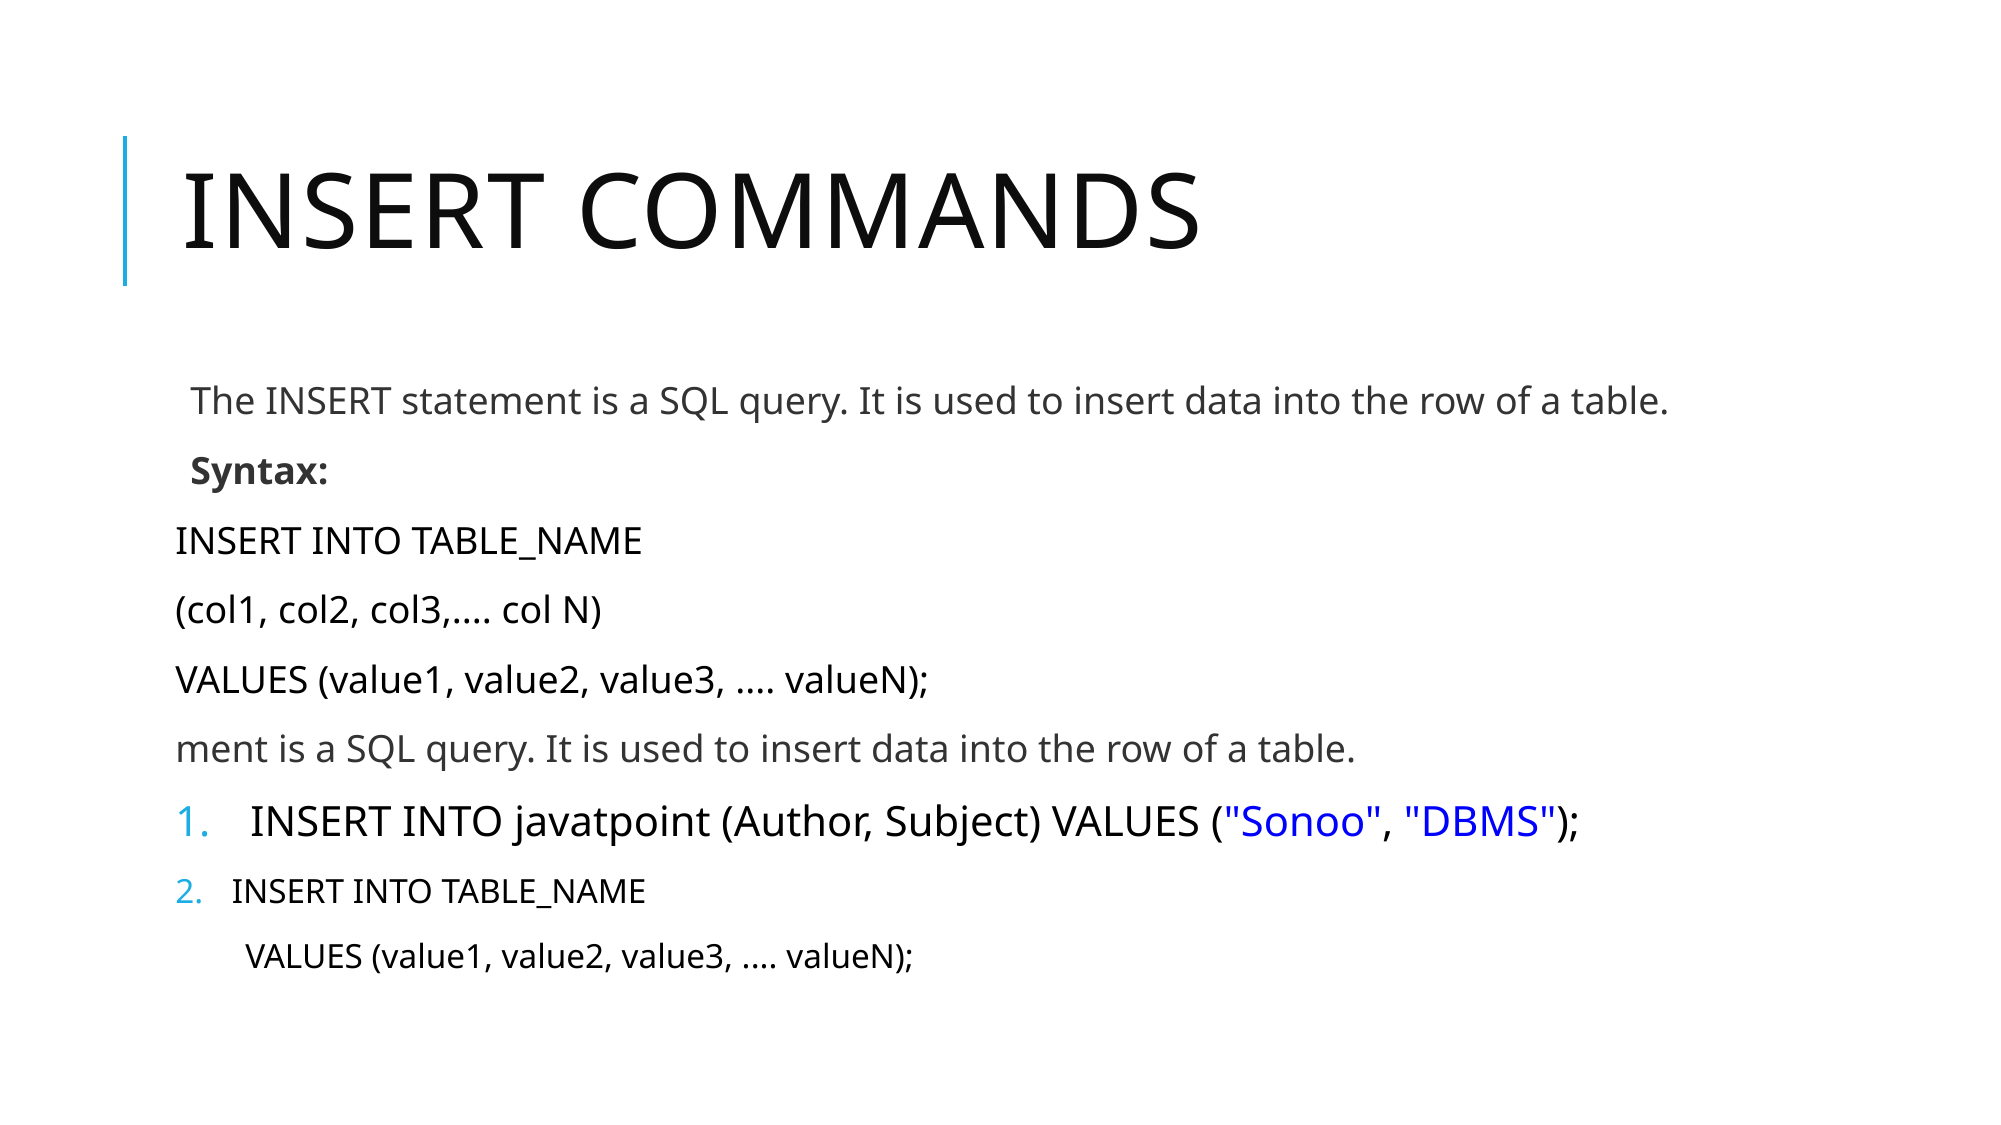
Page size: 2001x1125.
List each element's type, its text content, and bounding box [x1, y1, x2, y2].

title Insert commands [168, 96, 1763, 342]
list The INSERT statement is a SQL query. It is used to insert data into the row of a table. Syntax: INSERT INTO TABLE_NAME (col1, col2, col3,.... col N) VALUES (value1, value2, value3, .... valueN); ment is a SQL query. It is used to insert data into the row of a table. INSERT INTO javatpoint (Author, Subject) VALUES ("Sonoo", "DBMS"); INSERT INTO TABLE_NAME VALUES (value1, value2, value3, .... valueN); [168, 375, 1763, 1035]
